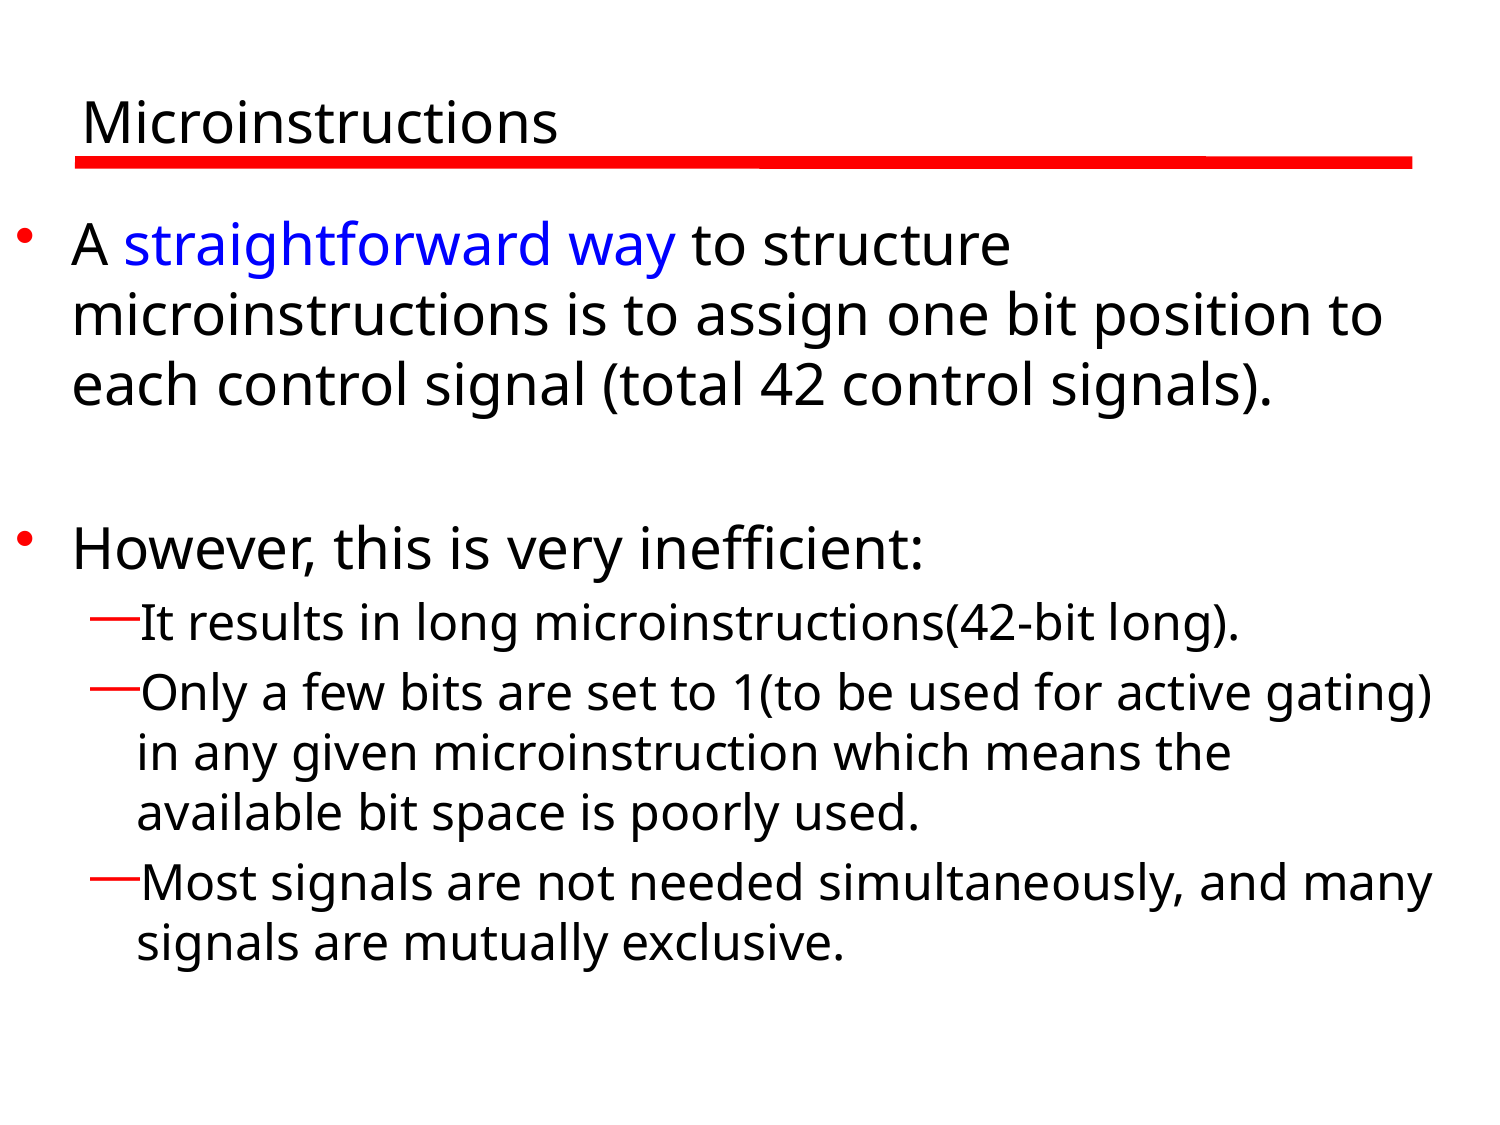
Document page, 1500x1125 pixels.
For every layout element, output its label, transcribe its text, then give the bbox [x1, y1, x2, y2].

list A straightforward way to structure microinstructions is to assign one bit position to each control signal (total 42 control signals). However, this is very inefficient: It results in long microinstructions(42-bit long). Only a few bits are set to 1(to be used for active gating) in any given microinstruction which means the available bit space is poorly used. Most signals are not needed simultaneously, and many signals are mutually exclusive. [0, 199, 1463, 1101]
title Microinstructions [66, 24, 1413, 163]
